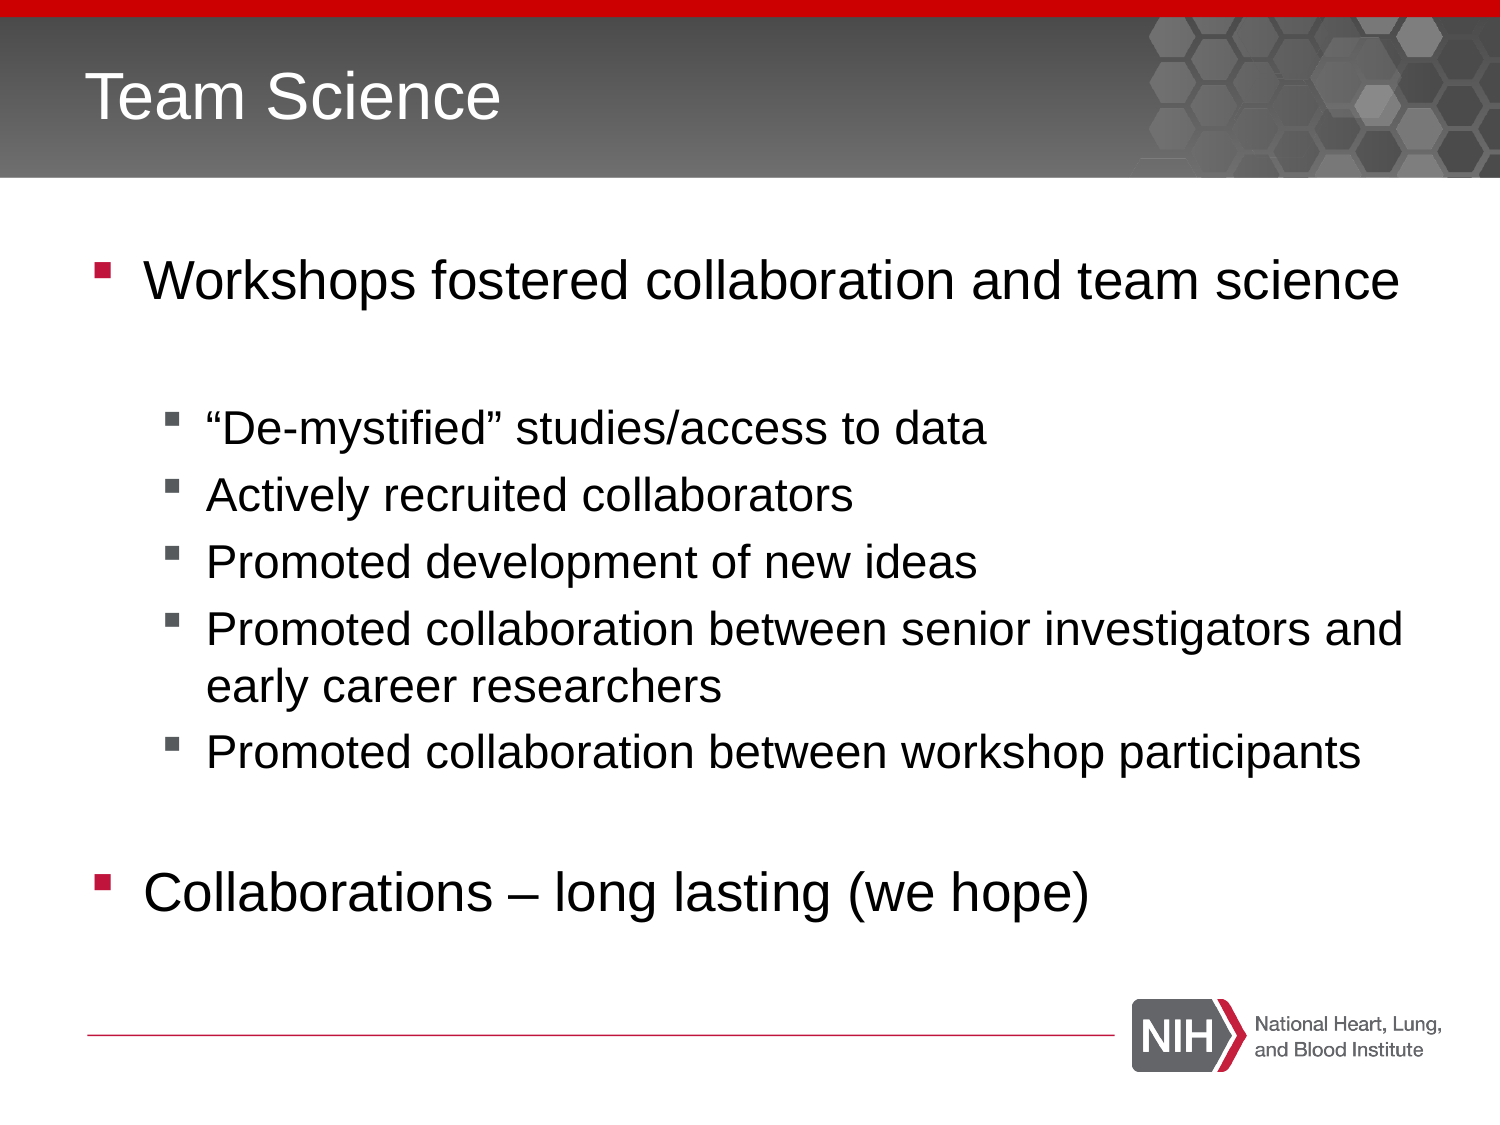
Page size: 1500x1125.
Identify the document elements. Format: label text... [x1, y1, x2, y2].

title Team Science [68, 23, 1431, 163]
picture [0, 18, 1500, 178]
picture [1132, 999, 1441, 1072]
list Workshops fostered collaboration and team science “De-mystified” studies/access to data Actively recruited collaborators Promoted development of new ideas Promoted collaboration between senior investigators and early career researchers Promoted collaboration between workshop participants Collaborations – long lasting (we hope) [75, 237, 1425, 980]
